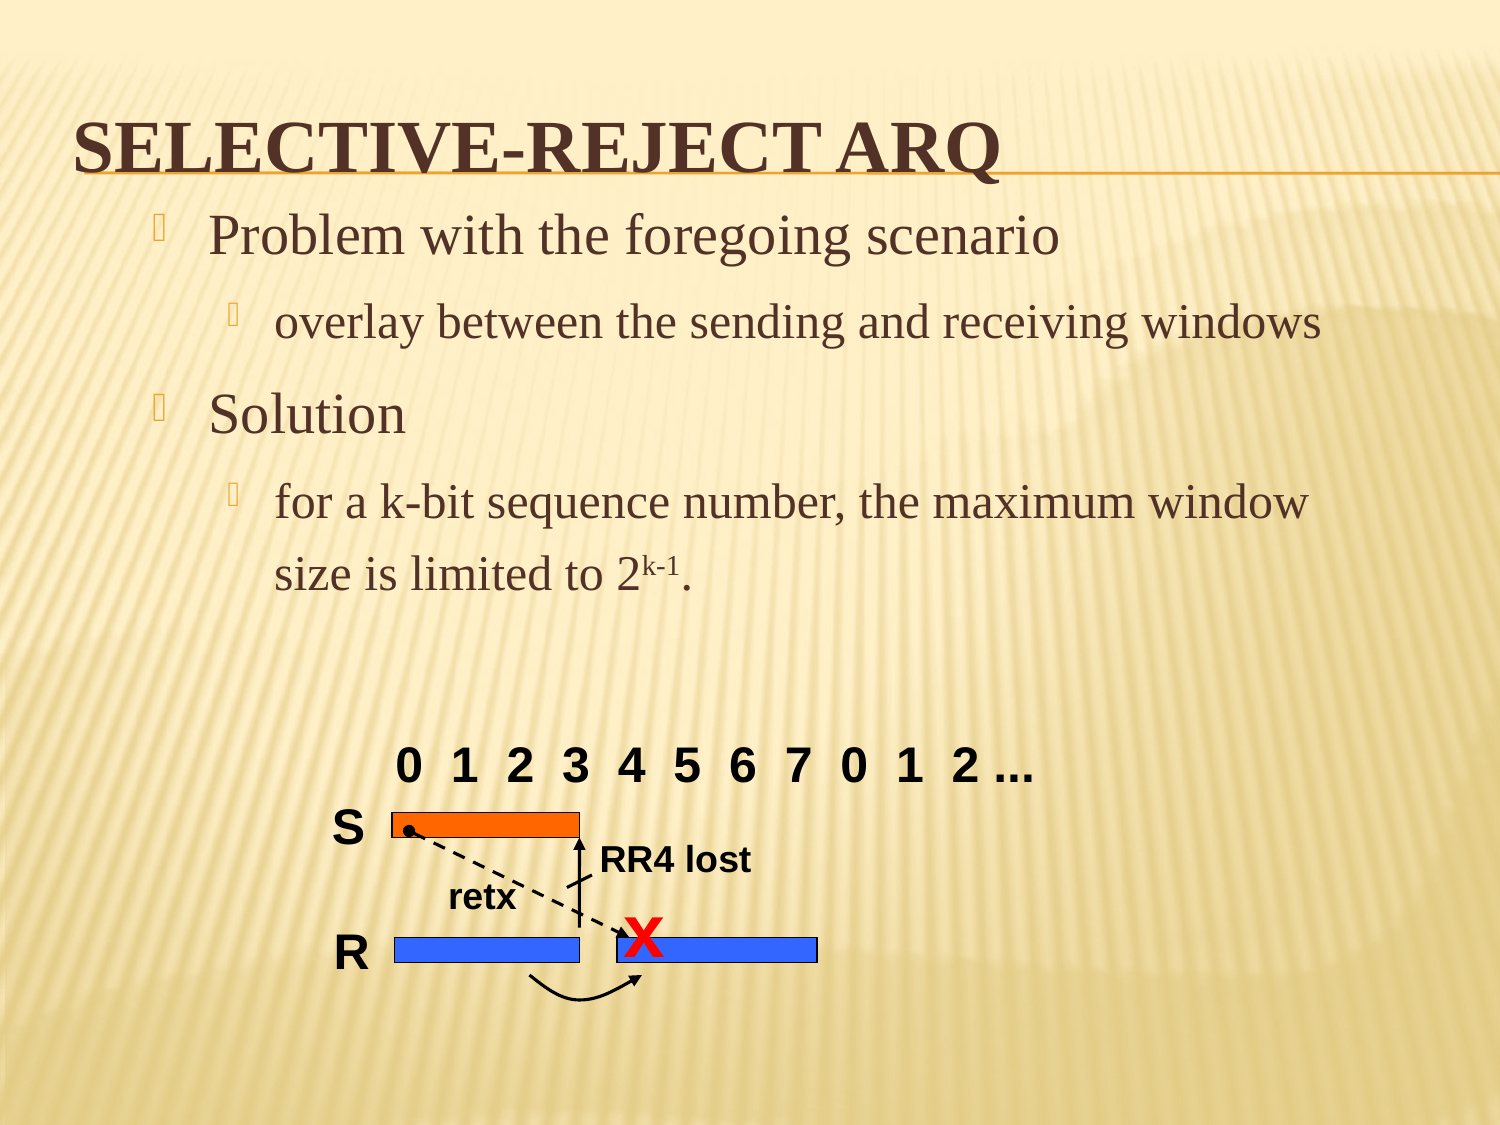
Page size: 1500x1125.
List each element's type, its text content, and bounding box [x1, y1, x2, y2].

text_box RR4 lost [584, 827, 767, 888]
title Selective-reject ARQ [57, 48, 1333, 237]
text_box retx [433, 864, 532, 925]
text_box [573, 838, 586, 881]
text_box x [608, 874, 680, 980]
list Problem with the foregoing scenario overlay between the sending and receiving windows Solution for a k-bit sequence number, the maximum window size is limited to 2k-1. [137, 174, 1413, 713]
text_box [680, 937, 817, 963]
text_box S [317, 787, 381, 863]
text_box [394, 937, 580, 963]
text_box R [318, 912, 385, 988]
text_box [529, 974, 639, 1001]
text_box [391, 812, 580, 838]
text_box [402, 824, 420, 838]
text_box 0 1 2 3 4 5 6 7 0 1 2 ... [380, 724, 1052, 800]
